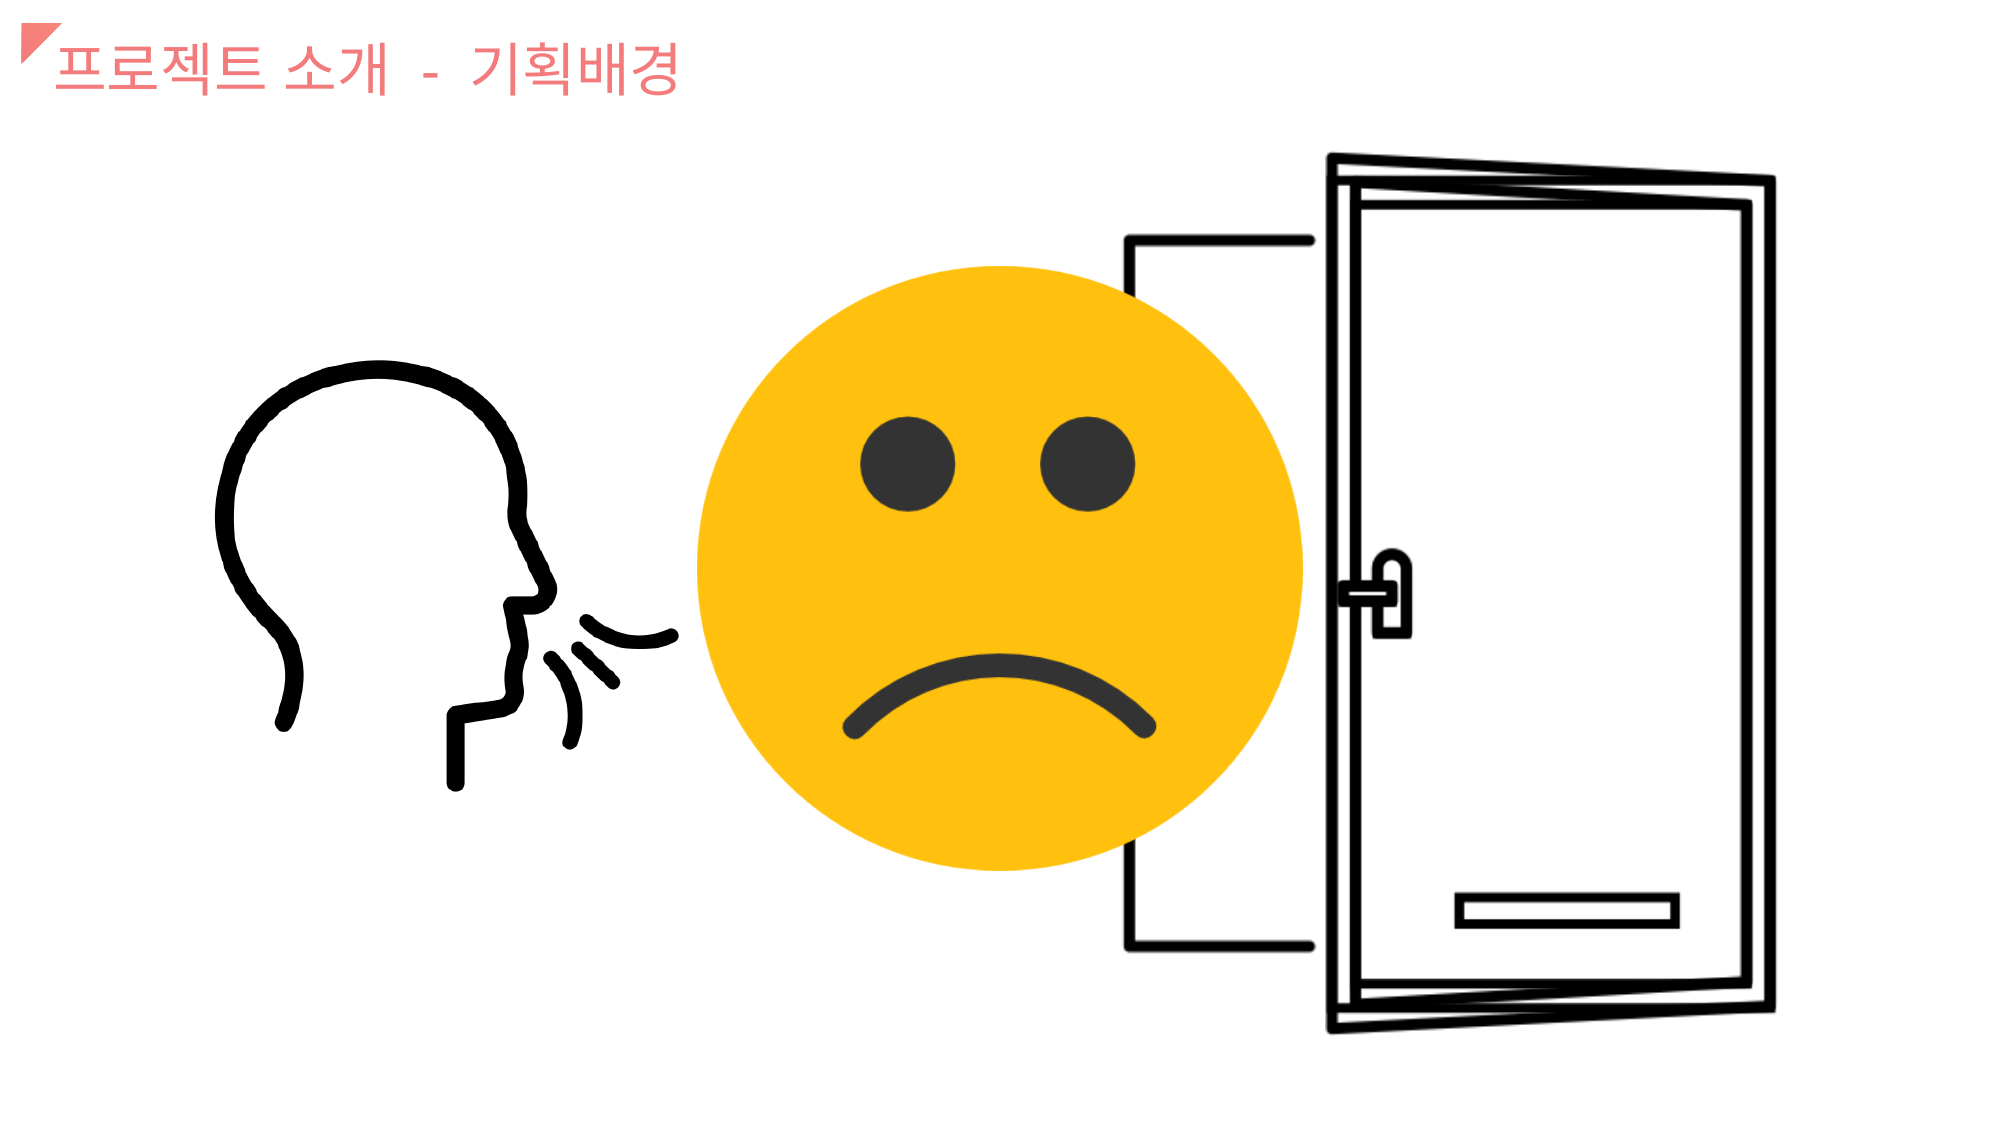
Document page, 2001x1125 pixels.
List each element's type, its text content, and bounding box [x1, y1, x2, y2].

text_box 프로젝트 소개 - 기획배경 [38, 25, 698, 111]
picture [697, 144, 1797, 1045]
picture [208, 355, 683, 796]
text_box [20, 22, 65, 66]
